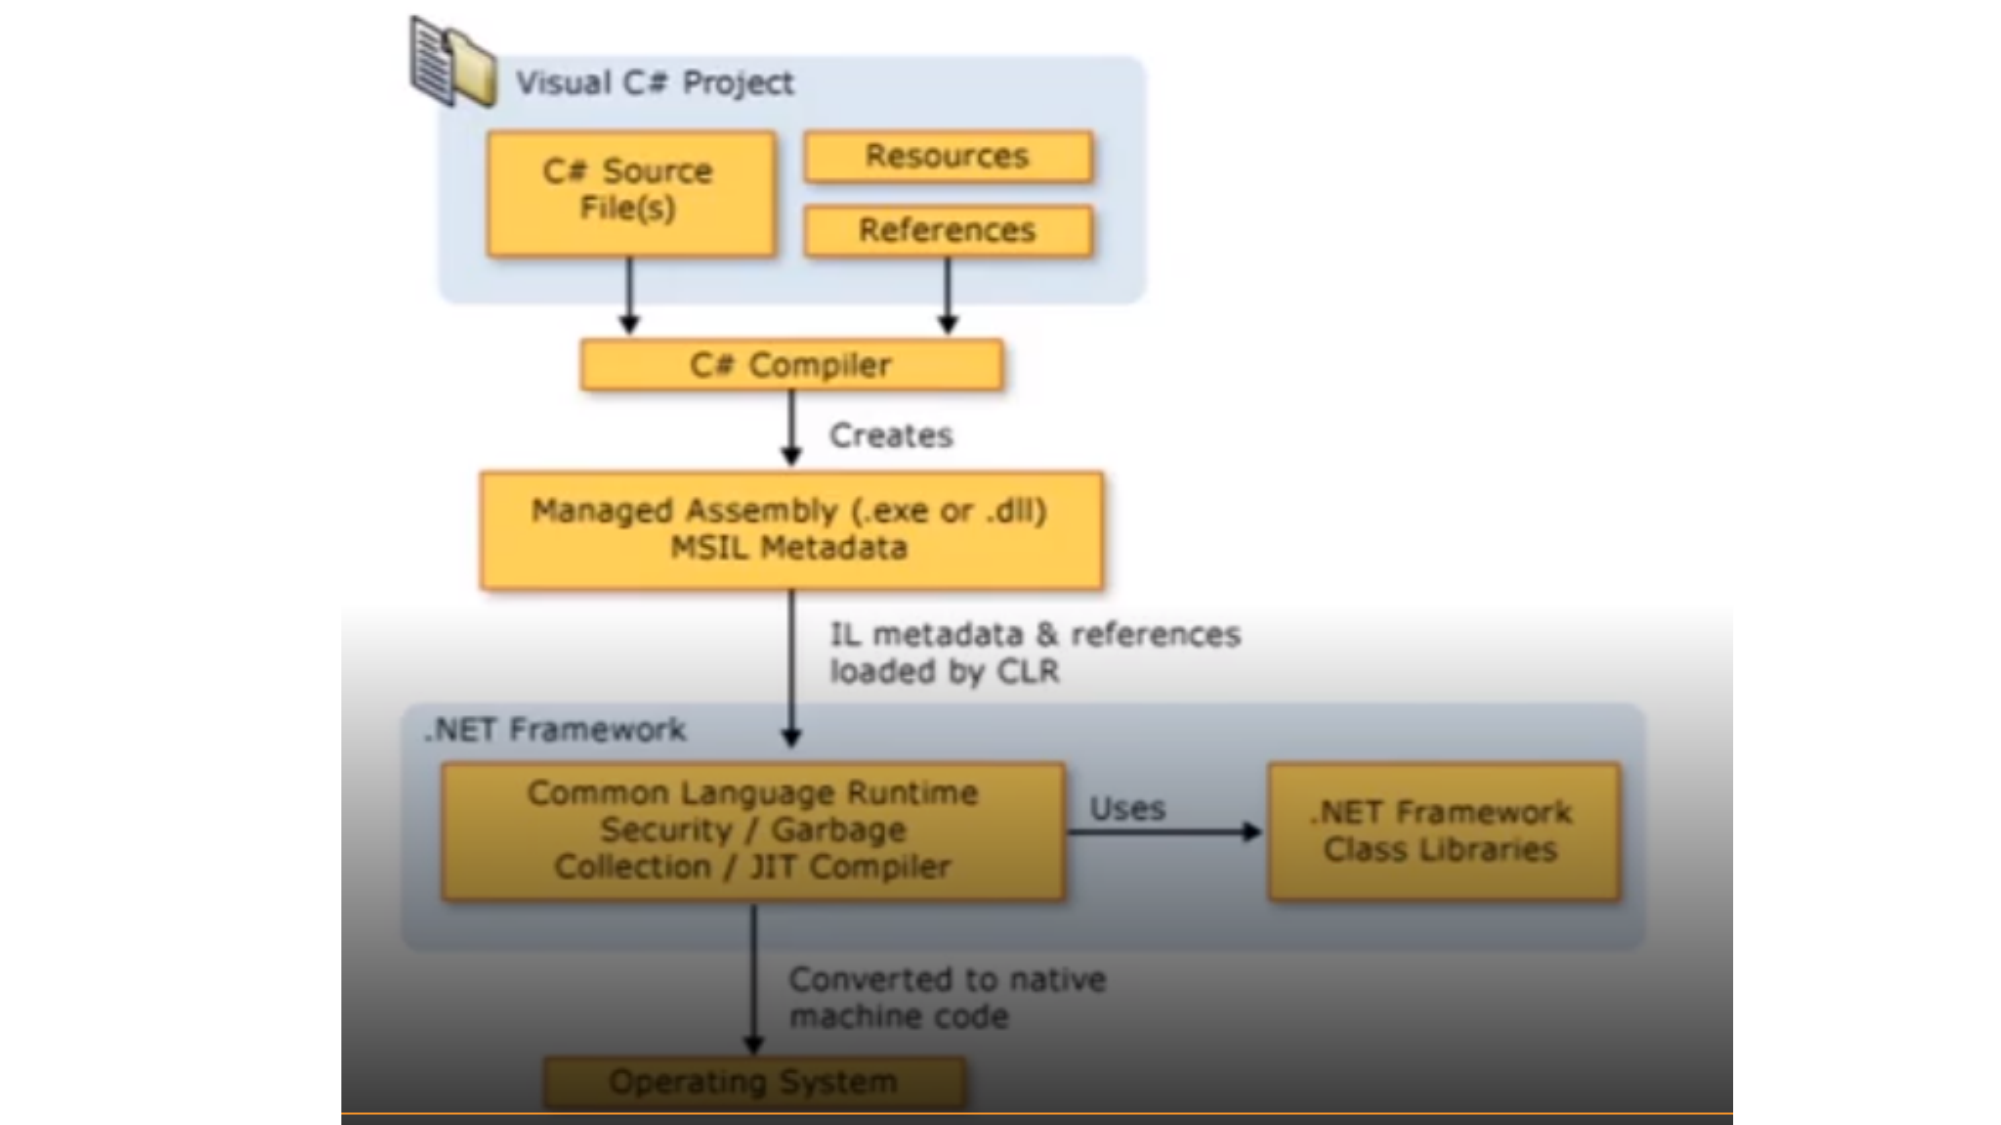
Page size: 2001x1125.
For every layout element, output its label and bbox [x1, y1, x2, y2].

picture [341, 0, 1734, 1125]
